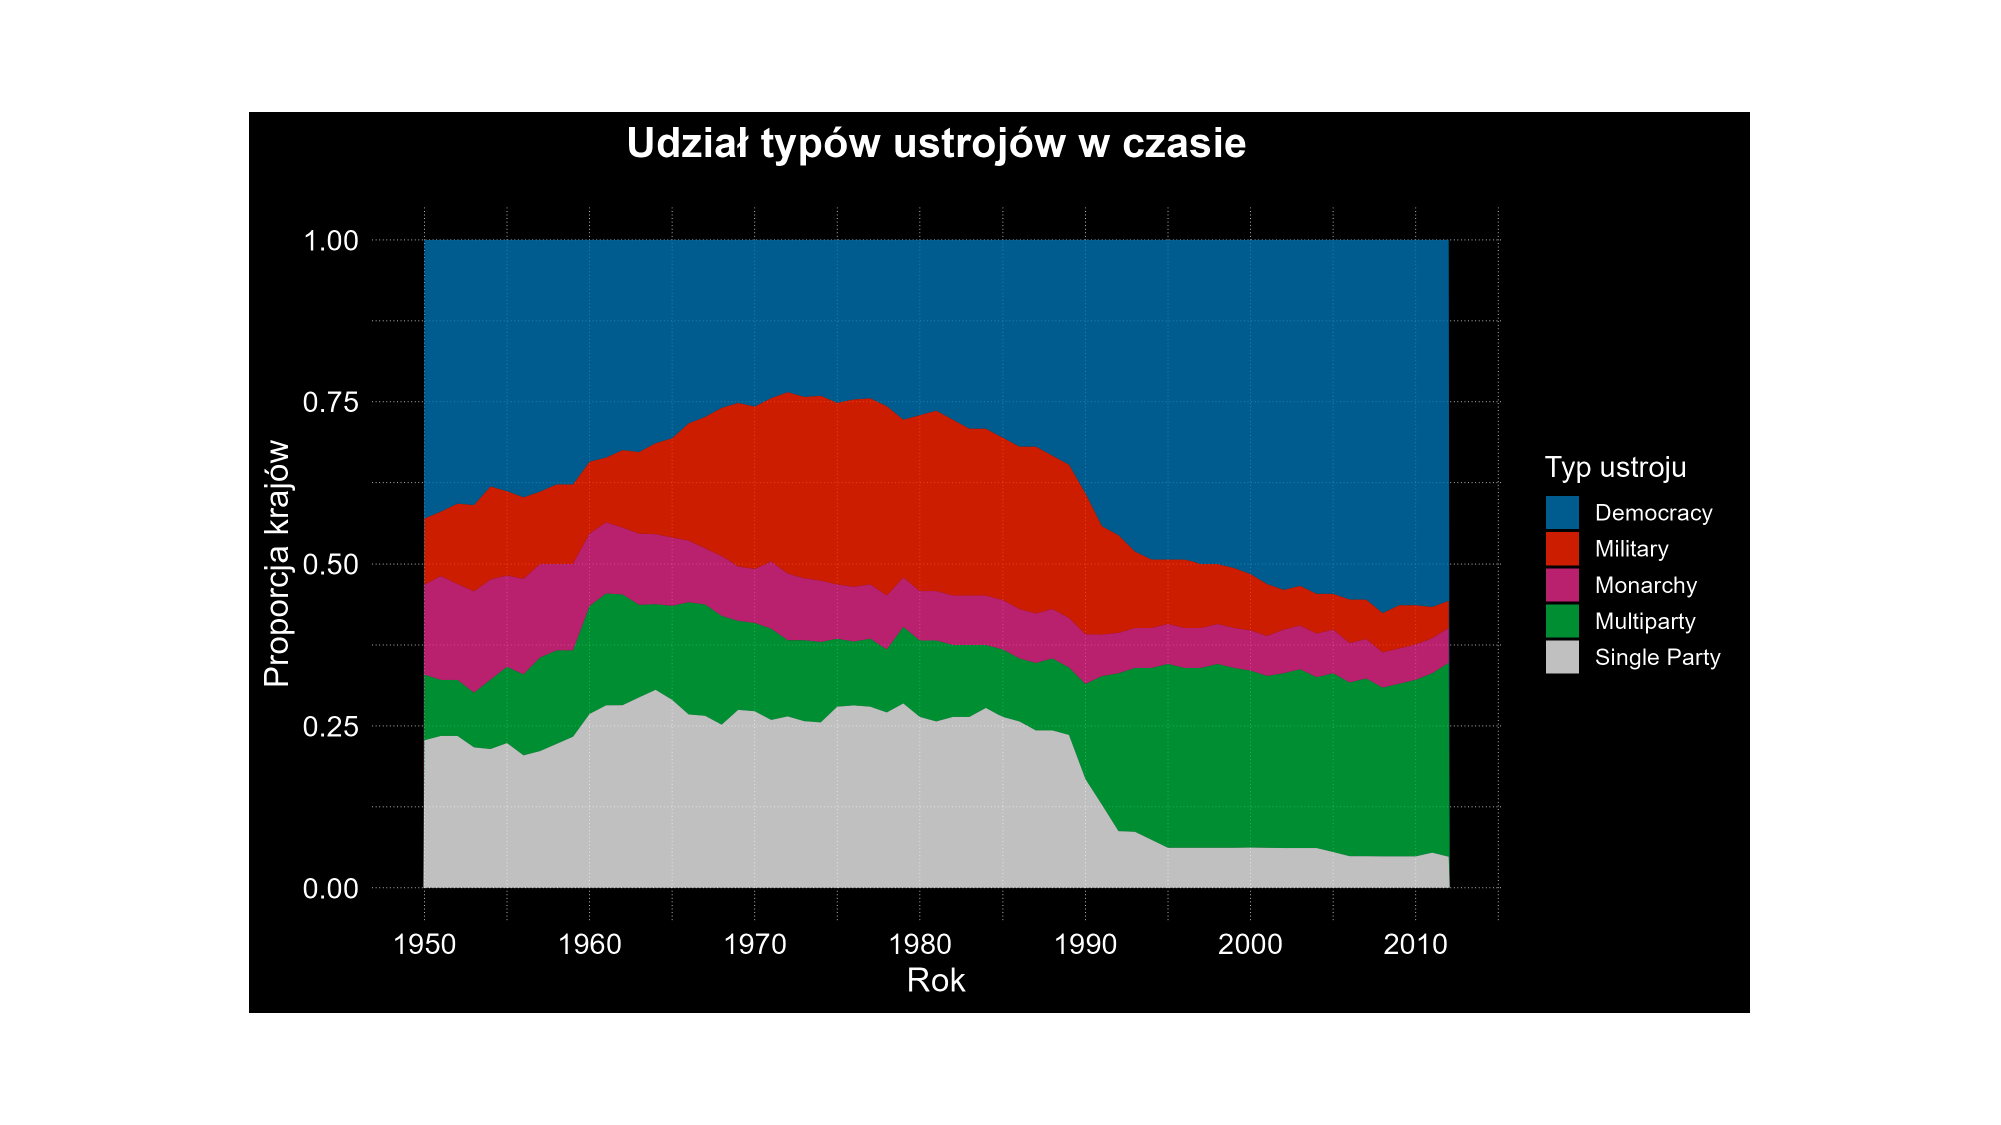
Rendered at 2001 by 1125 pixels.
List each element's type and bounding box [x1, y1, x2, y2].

picture [249, 111, 1751, 1013]
